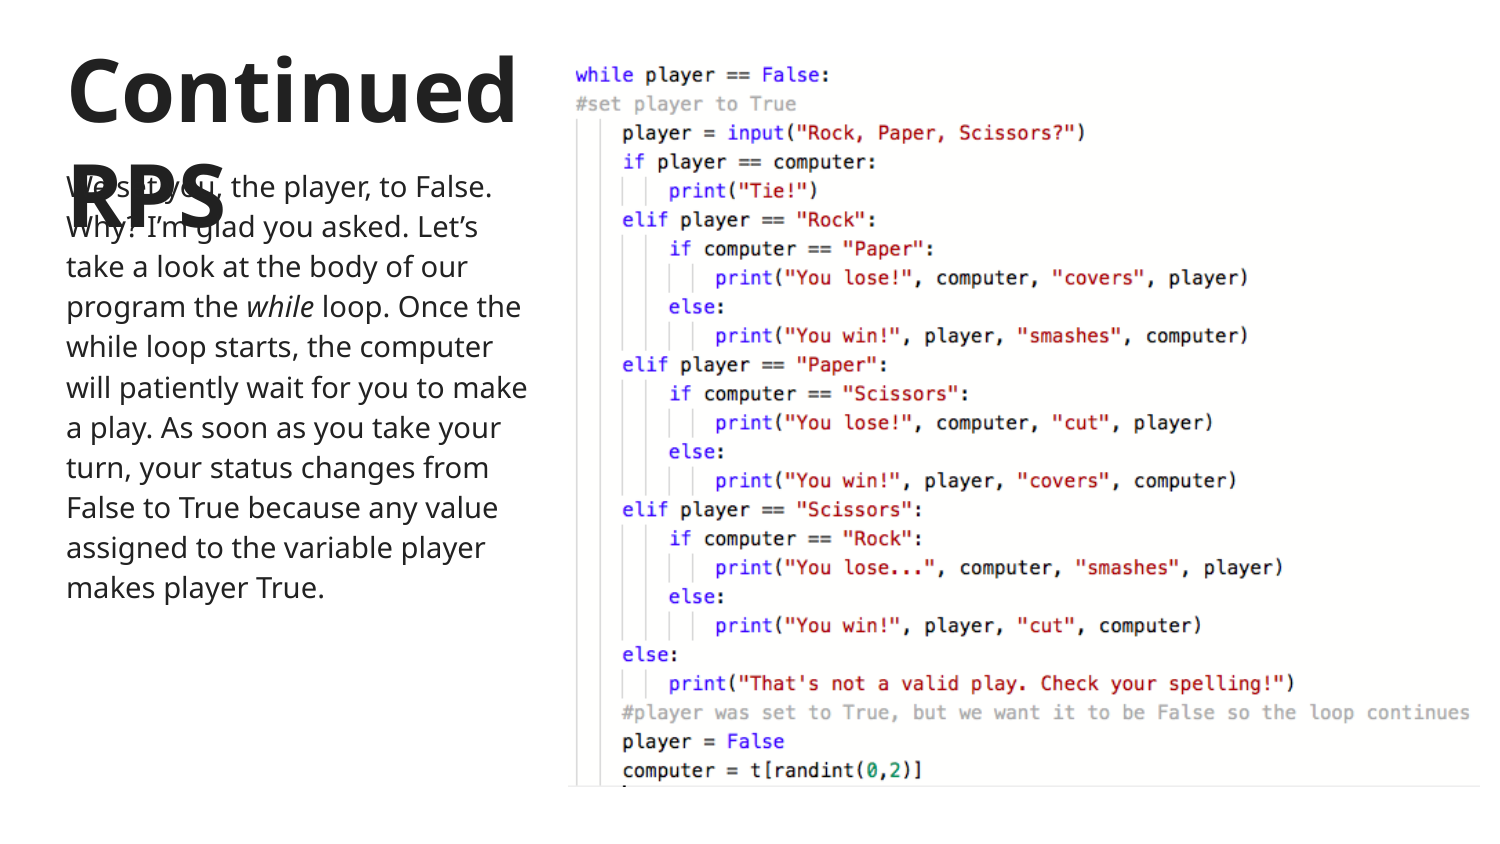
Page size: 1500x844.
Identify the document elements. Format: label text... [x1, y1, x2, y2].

title Continued RPS [51, 20, 550, 147]
list We set you, the player, to False. Why? I’m glad you asked. Let’s take a look at the body of our program the while loop. Once the while loop starts, the computer will patiently wait for you to make a play. As soon as you take your turn, your status changes from False to True because any value assigned to the variable player makes player True. [51, 147, 550, 696]
picture [567, 56, 1480, 787]
